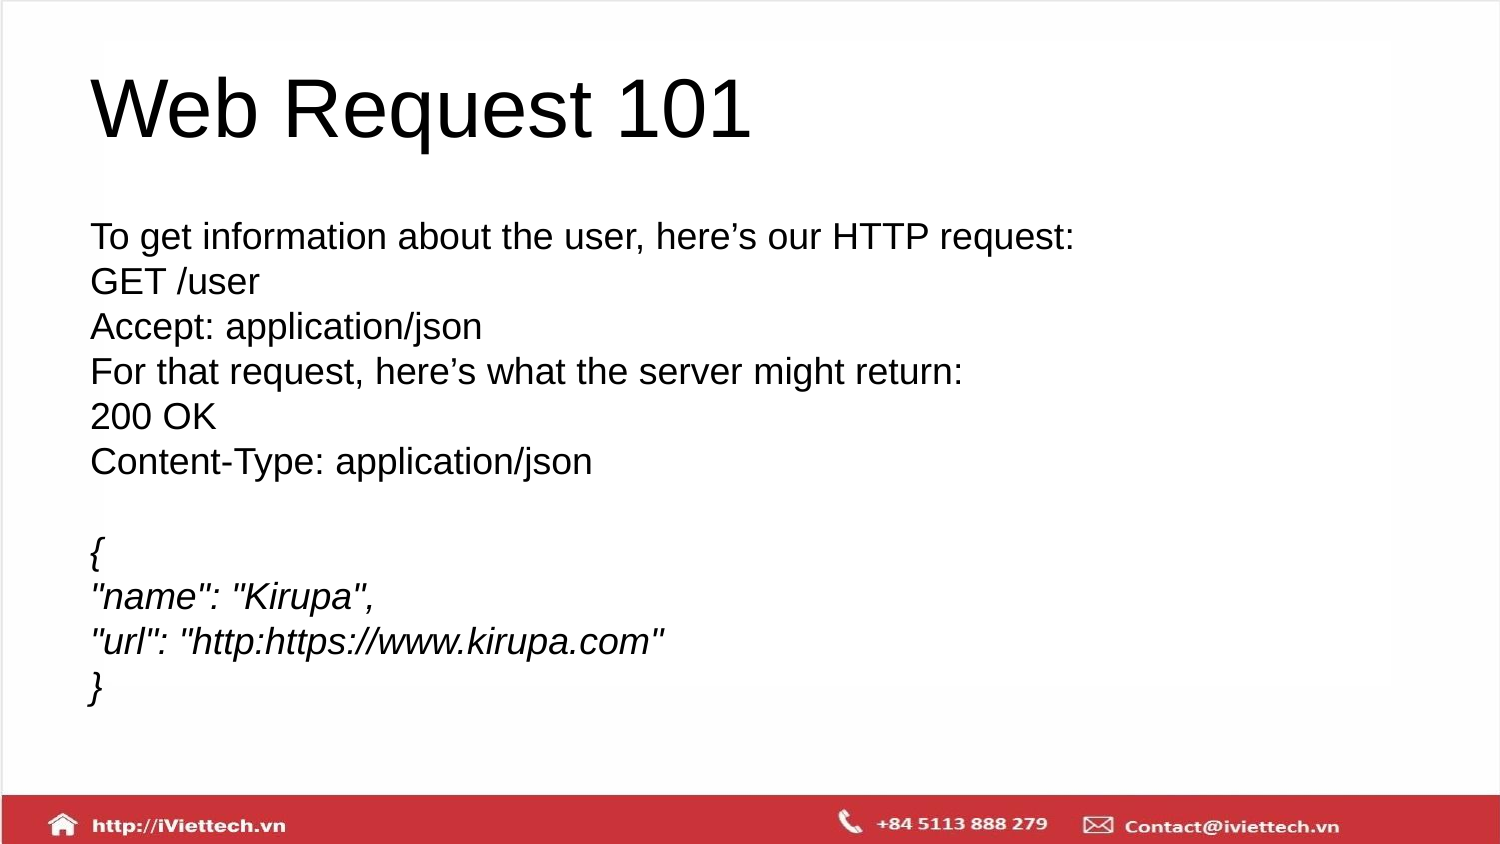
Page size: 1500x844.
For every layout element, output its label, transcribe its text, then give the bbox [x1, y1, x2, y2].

list To get information about the user, here’s our HTTP request: GET /user Accept: application/json For that request, here’s what the server might return: 200 OK Content-Type: application/json { "name": "Kirupa", "url": "http:https://www.kirupa.com" } [75, 196, 1425, 754]
title Web Request 101 [75, 33, 1425, 175]
picture [0, 0, 1500, 844]
